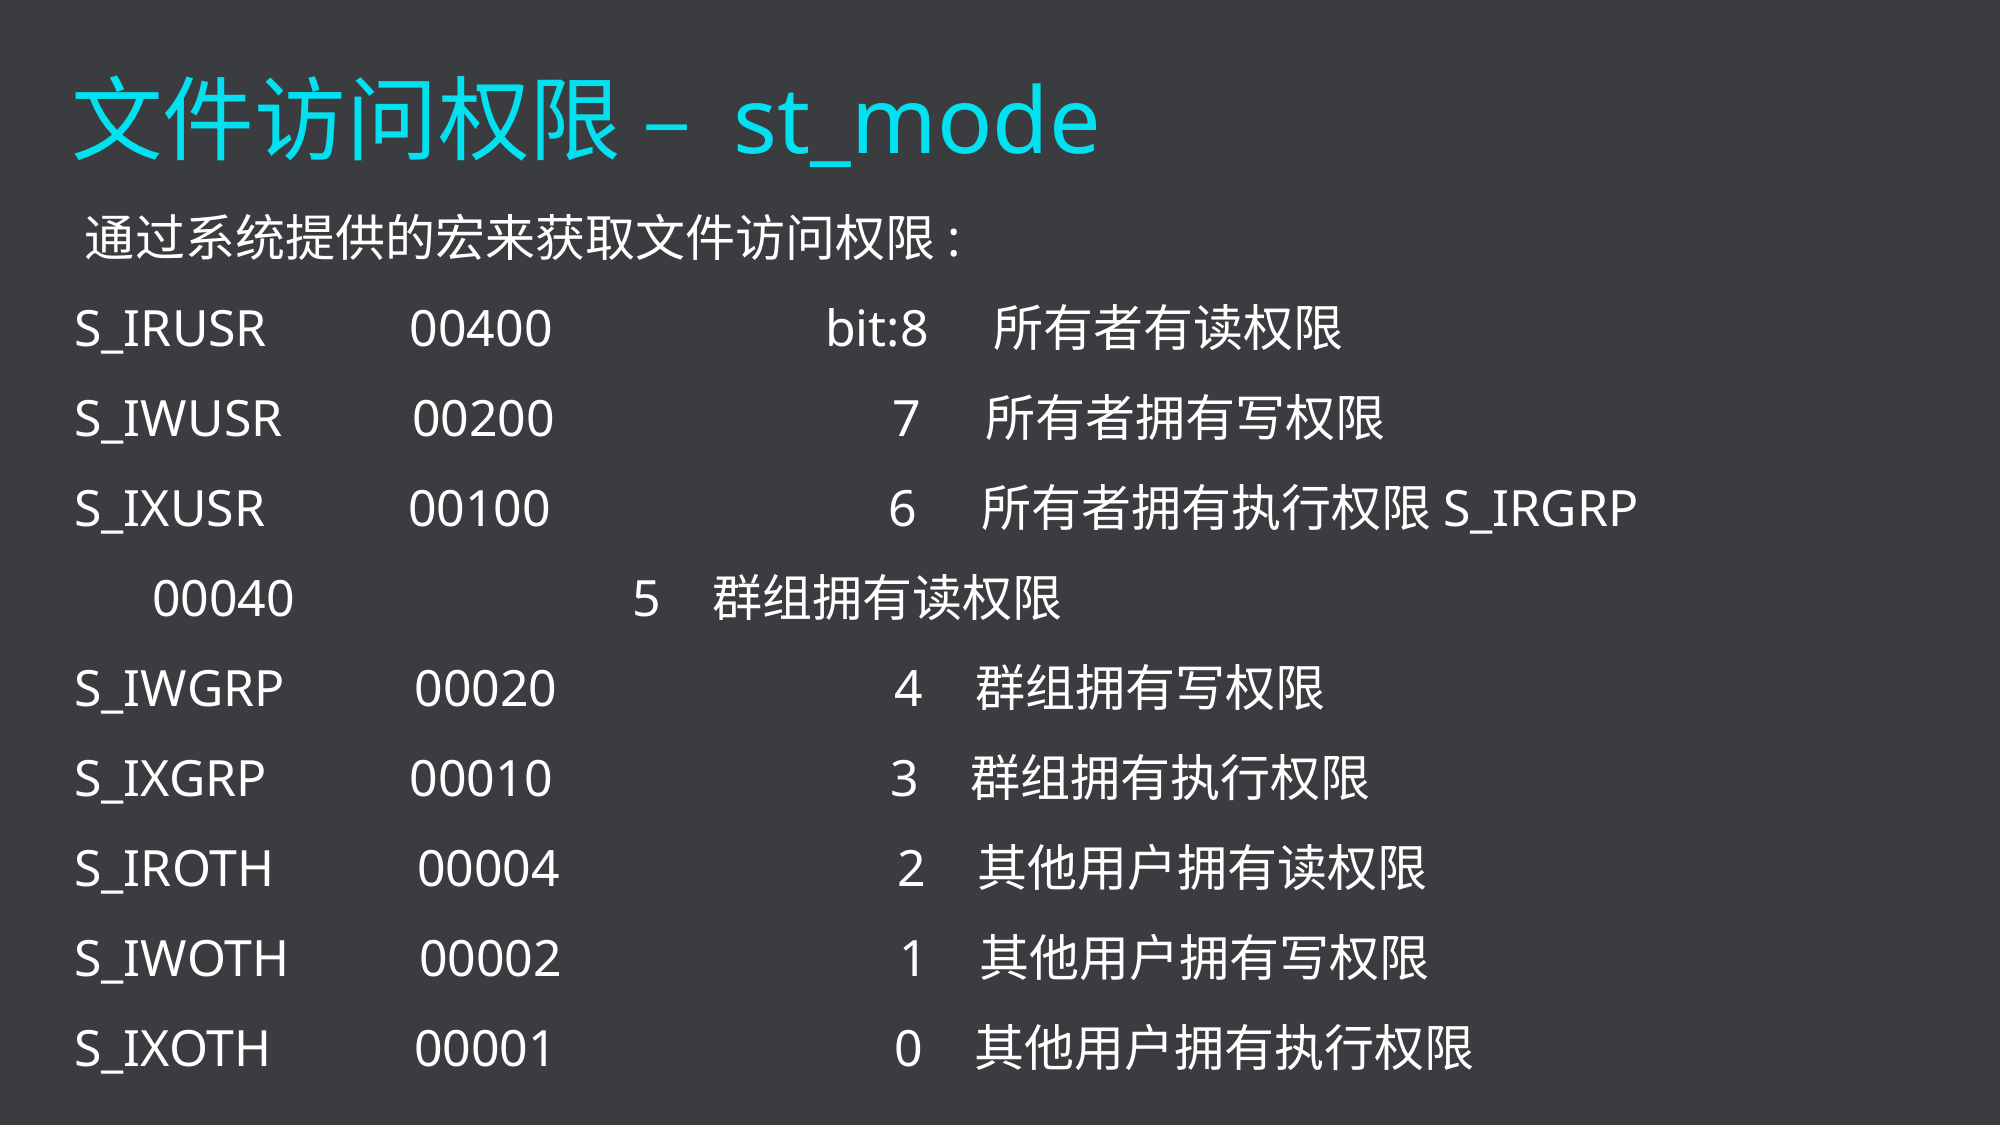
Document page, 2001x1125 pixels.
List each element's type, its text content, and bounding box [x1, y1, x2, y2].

list 文件访问权限 – st_mode [56, 54, 1758, 176]
text_box 通过系统提供的宏来获取文件访问权限: S_IRUSR 00400 bit:8 所有者有读权限 S_IWUSR 00200 7 所有者拥有写权限 S_IXUSR 00100 6 所有者拥有执行权限S_IRGRP 00040 5 群组拥有读权限 S_IWGRP 00020 4 群组拥有写权限 S_IXGRP 00010 3 群组拥有执行权限 S_IROTH 00004 2 其他用户拥有读权限 S_IWOTH 00002 1 其他用户拥有写权限 S_IXOTH 00001 0 其他用户拥有执行权限 [0, 168, 1713, 1084]
